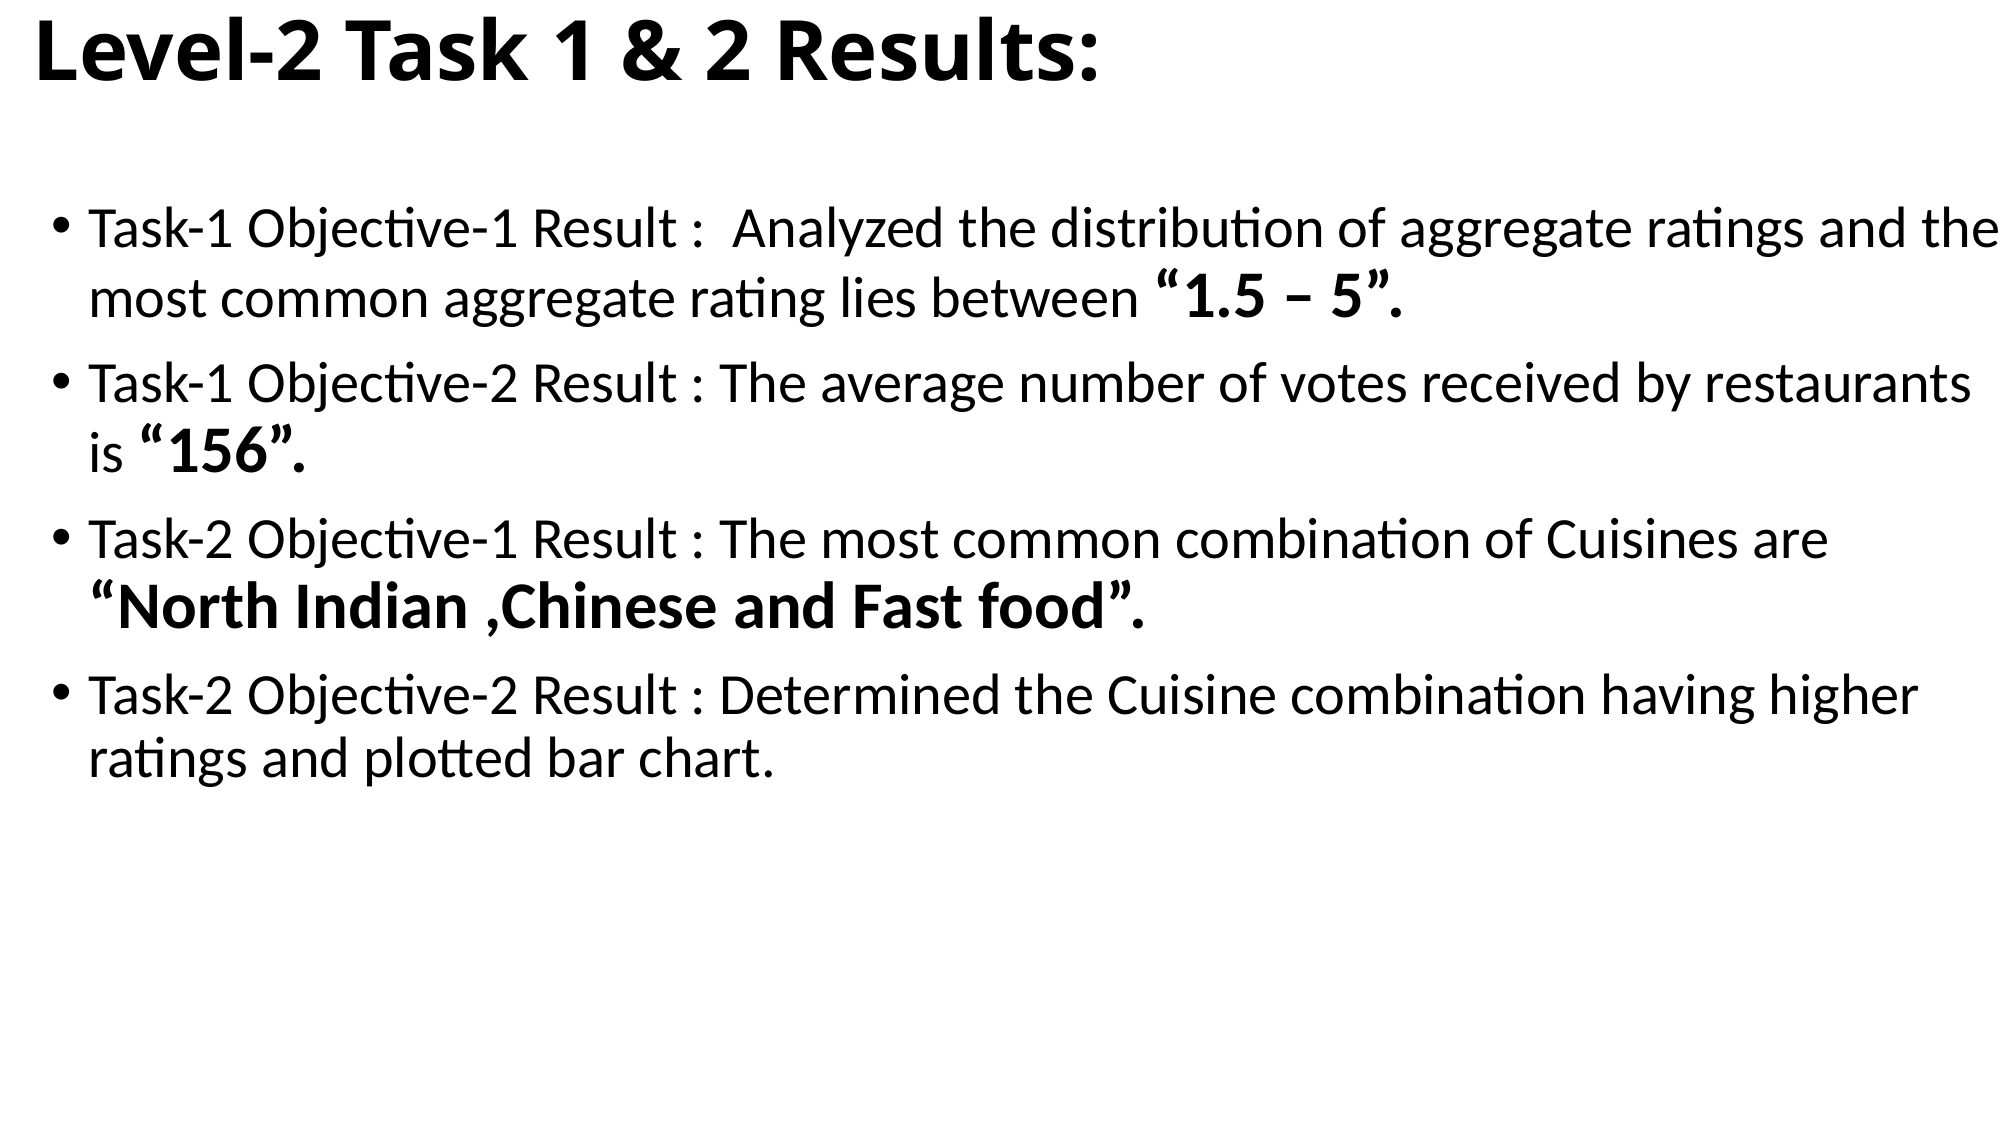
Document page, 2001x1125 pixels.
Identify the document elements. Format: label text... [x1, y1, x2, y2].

title Level-2 Task 1 & 2 Results: [17, 0, 1743, 107]
list Task-1 Objective-1 Result : Analyzed the distribution of aggregate ratings and the most common aggregate rating lies between “1.5 – 5”. Task-1 Objective-2 Result : The average number of votes received by restaurants is “156”. Task-2 Objective-1 Result : The most common combination of Cuisines are “North Indian ,Chinese and Fast food”. Task-2 Objective-2 Result : Determined the Cuisine combination having higher ratings and plotted bar chart. [35, 189, 2000, 834]
